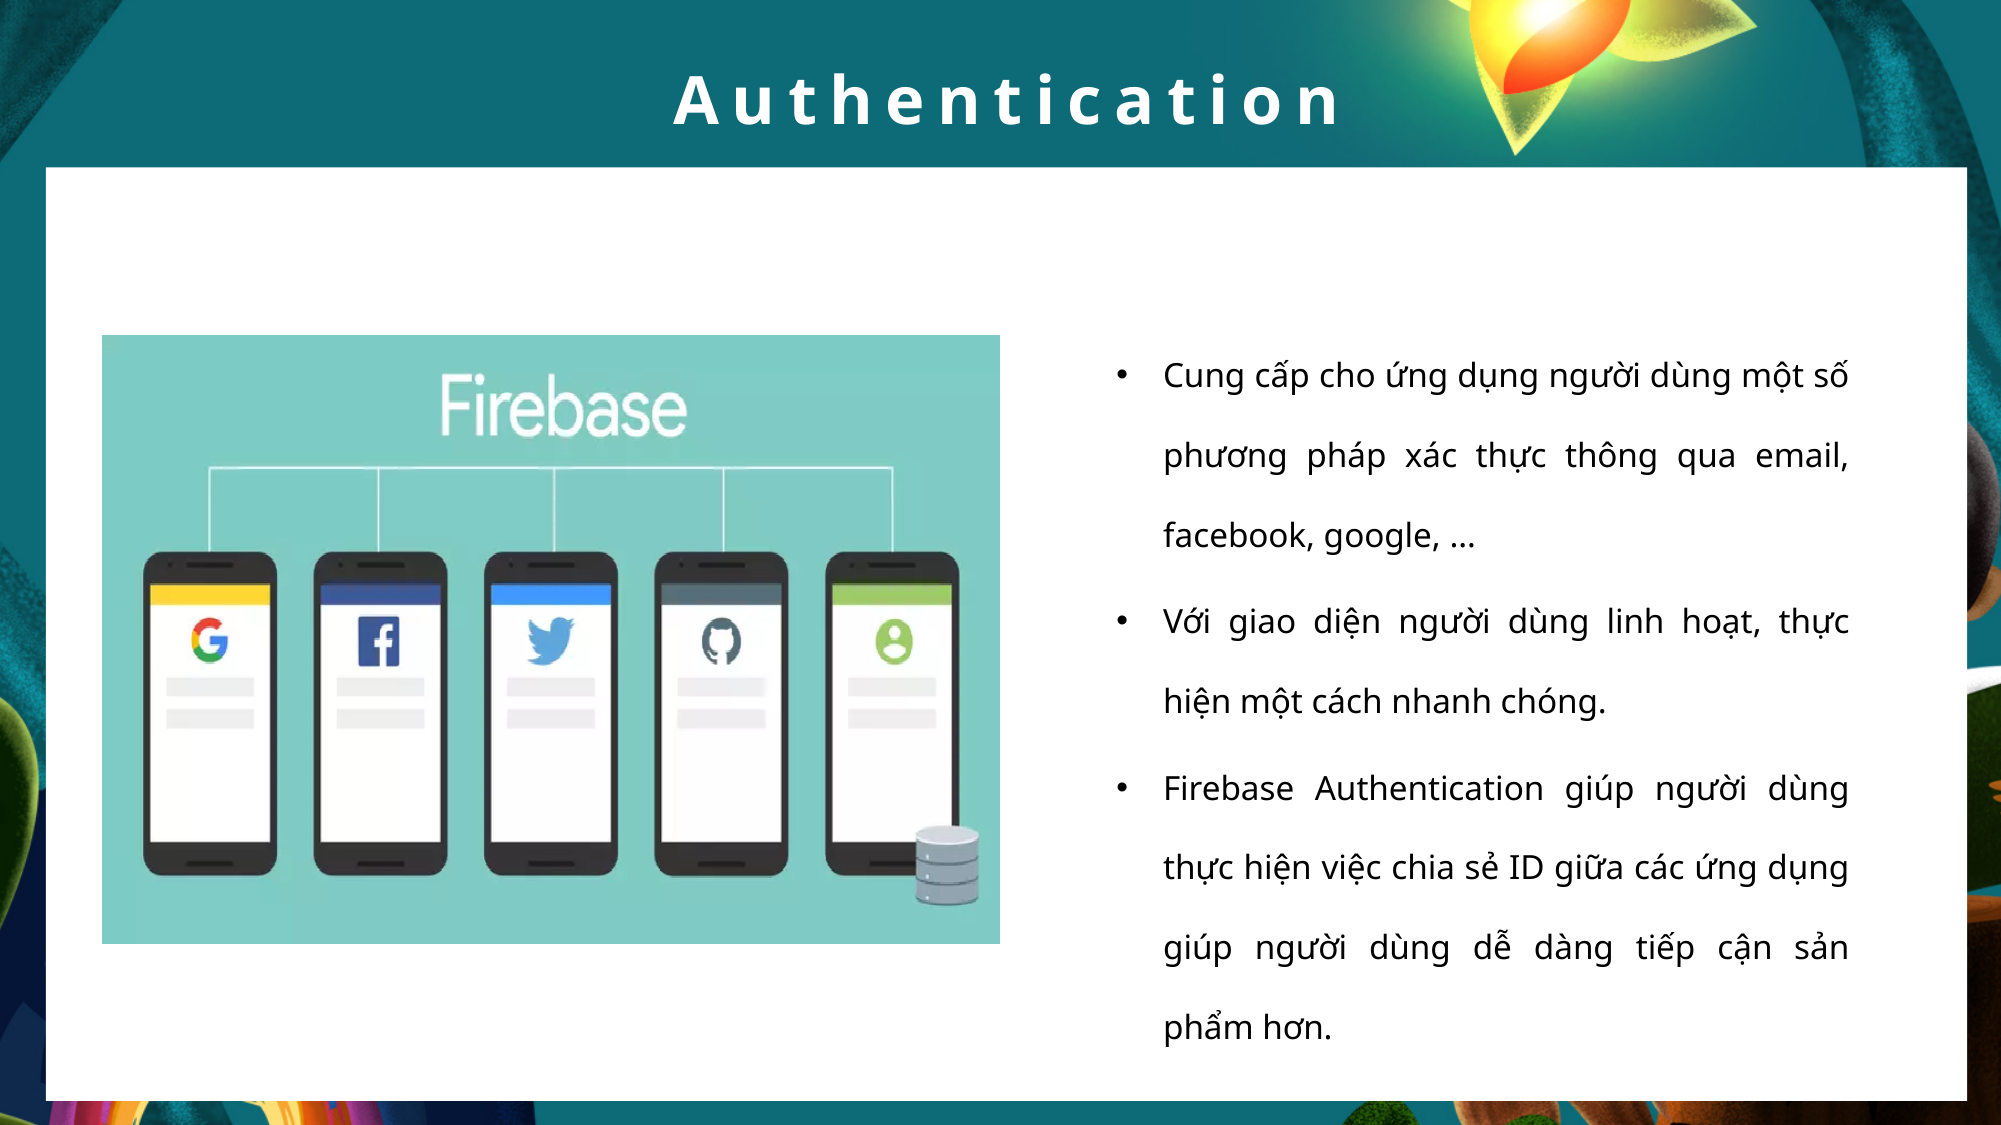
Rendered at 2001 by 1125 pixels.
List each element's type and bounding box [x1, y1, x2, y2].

picture [102, 335, 1000, 945]
text_box [0, 0, 2000, 1125]
